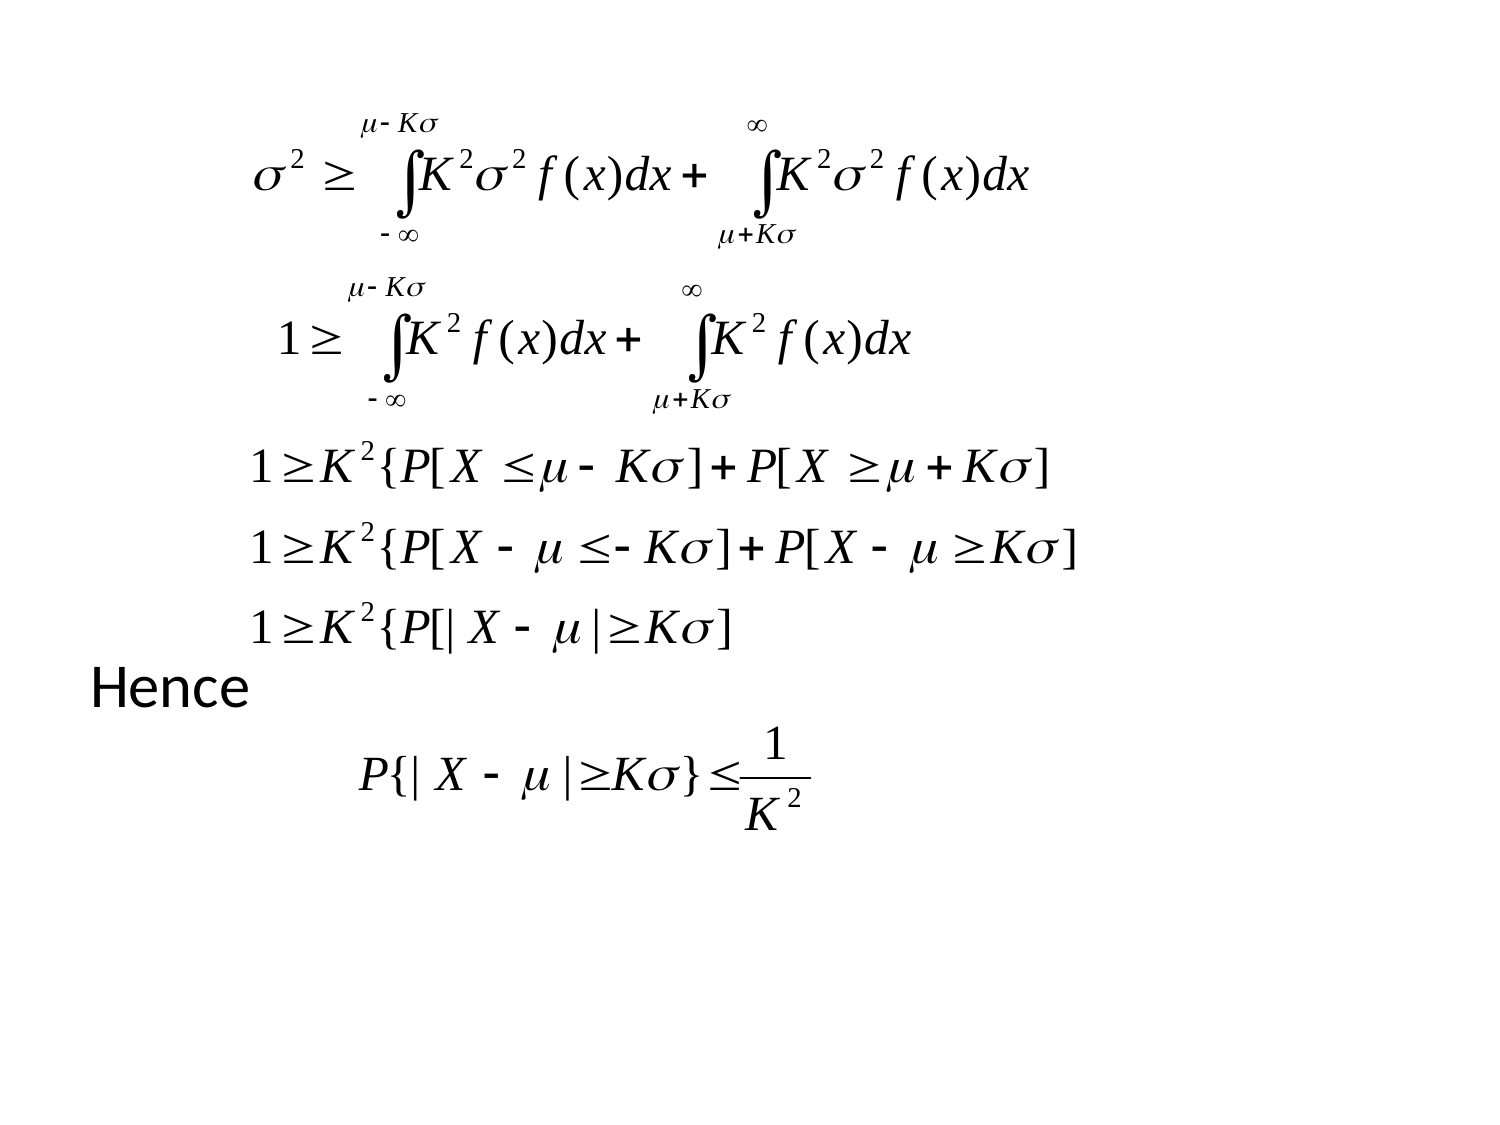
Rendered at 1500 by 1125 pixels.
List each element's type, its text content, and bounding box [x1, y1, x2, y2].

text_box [246, 99, 1083, 665]
list Hence [74, 24, 1426, 1006]
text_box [349, 712, 823, 840]
